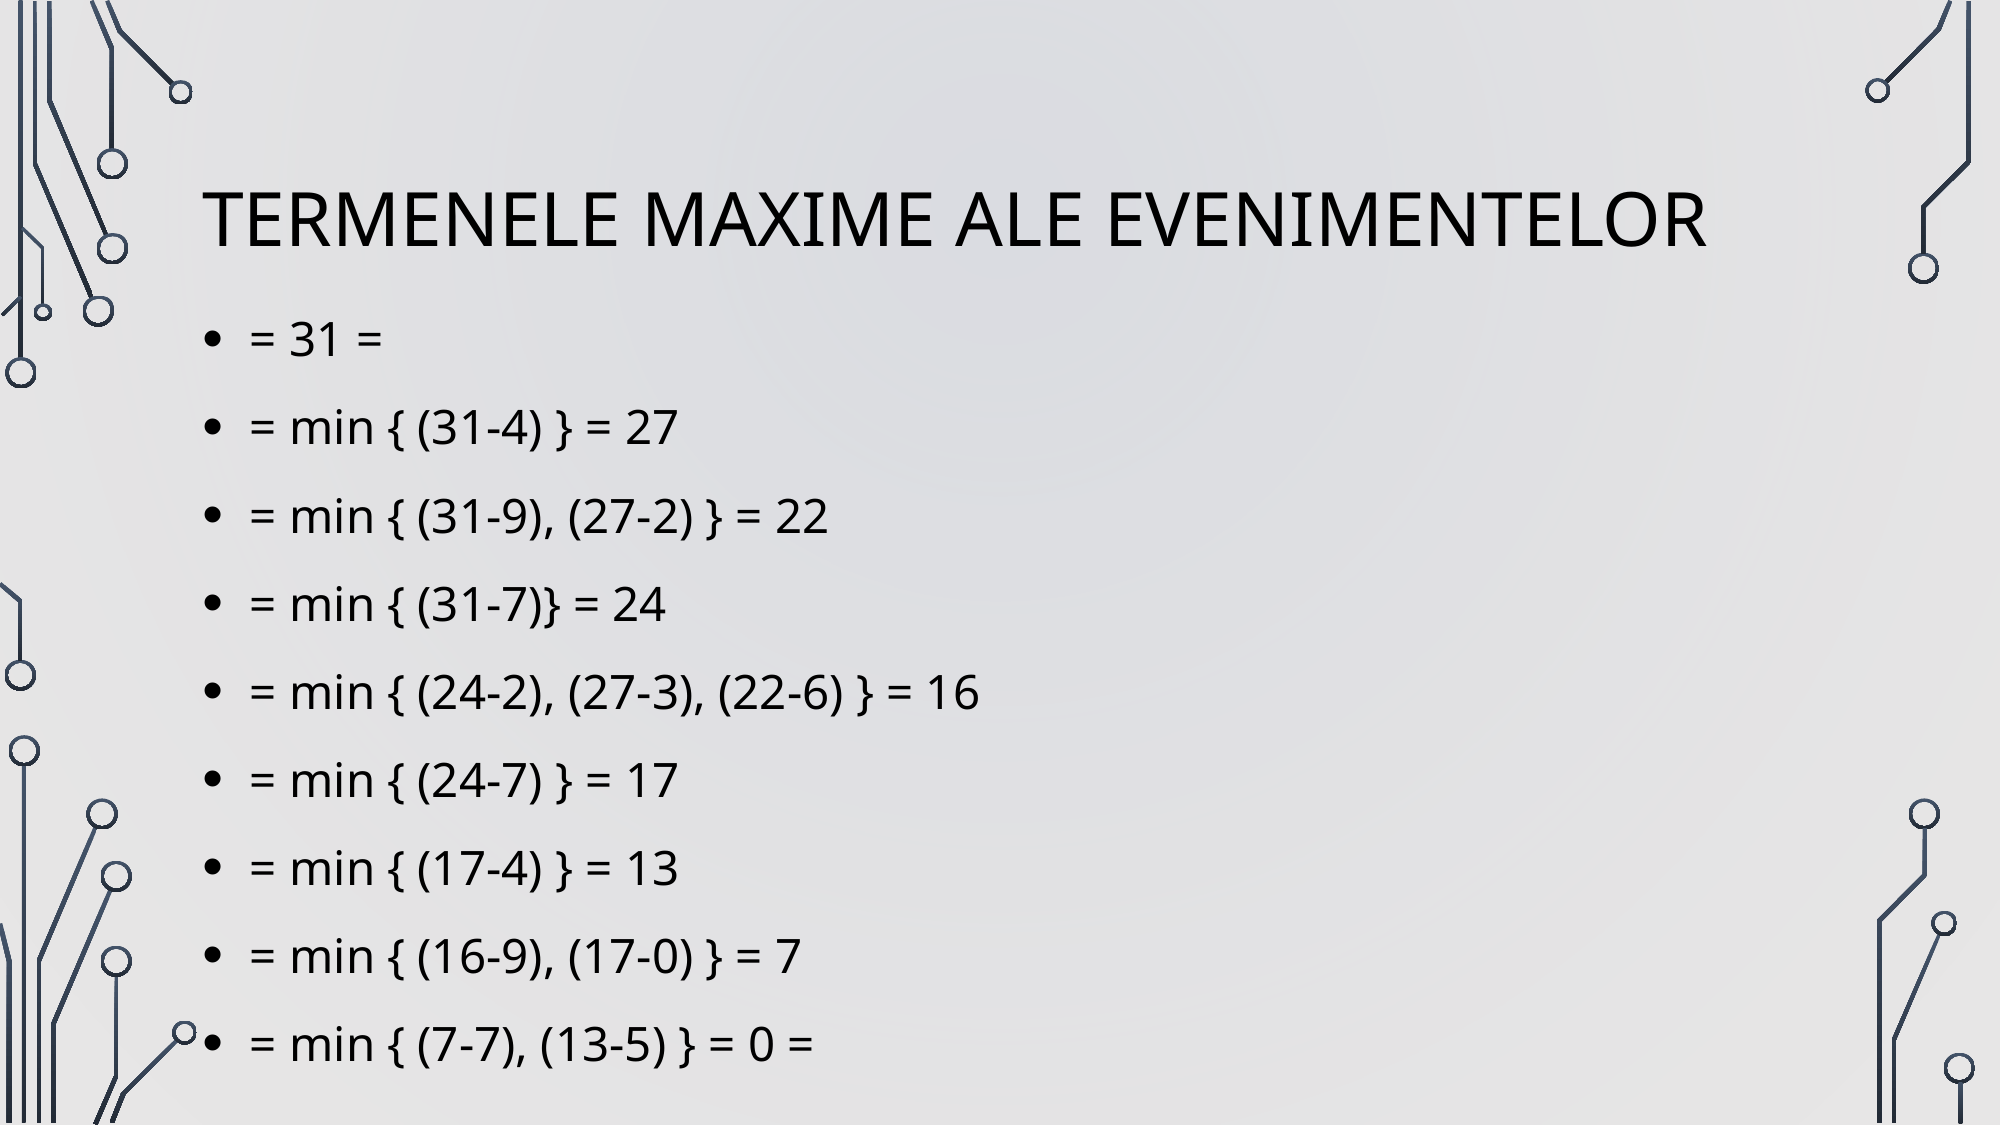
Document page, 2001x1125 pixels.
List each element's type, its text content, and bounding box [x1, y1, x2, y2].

title Termenele maxime ale Evenimentelor [187, 101, 1813, 344]
